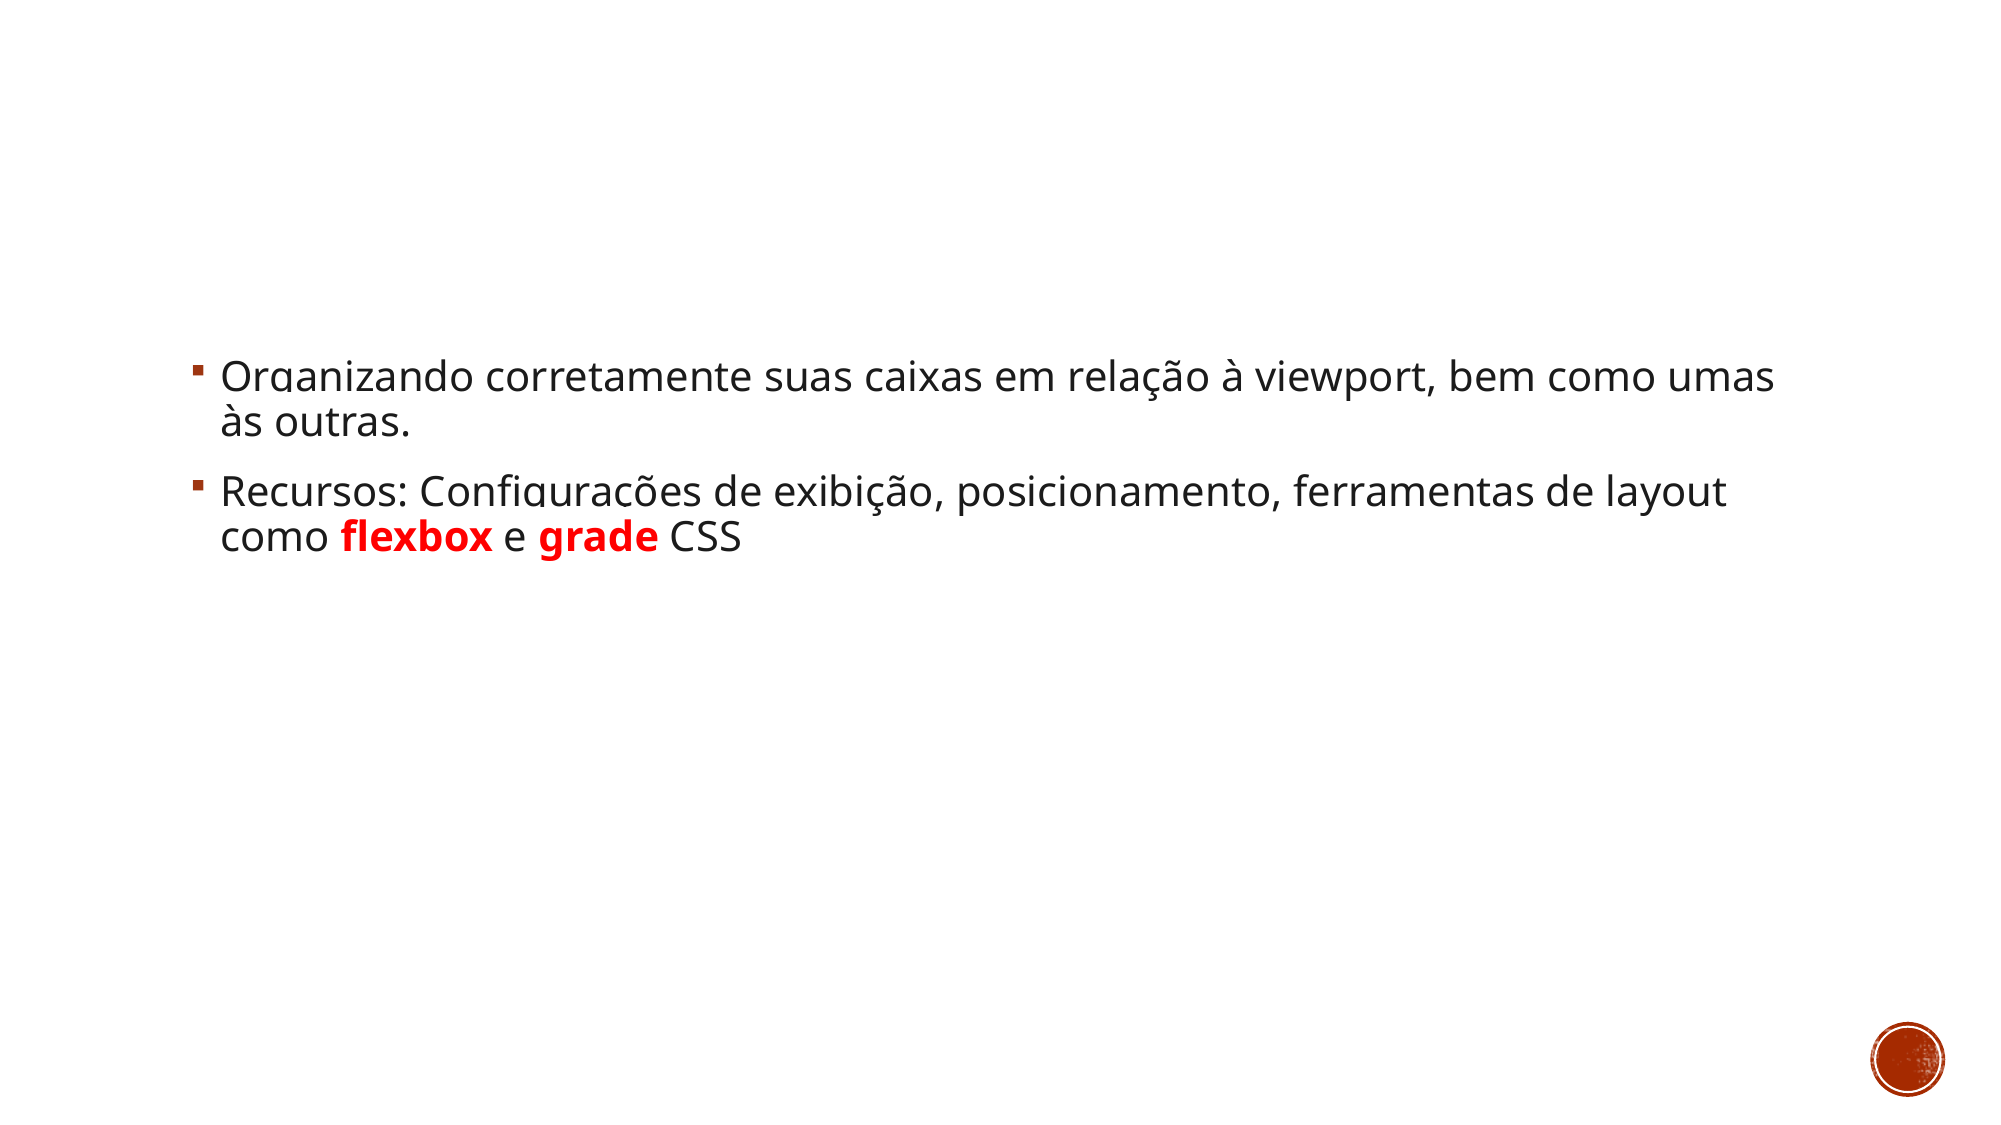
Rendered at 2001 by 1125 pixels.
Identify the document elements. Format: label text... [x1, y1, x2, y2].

list Organizando corretamente suas caixas em relação à viewport, bem como umas às outras. Recursos: Configurações de exibição, posicionamento, ferramentas de layout como flexbox e grade CSS [175, 348, 1826, 1013]
picture [1870, 1021, 1946, 1097]
